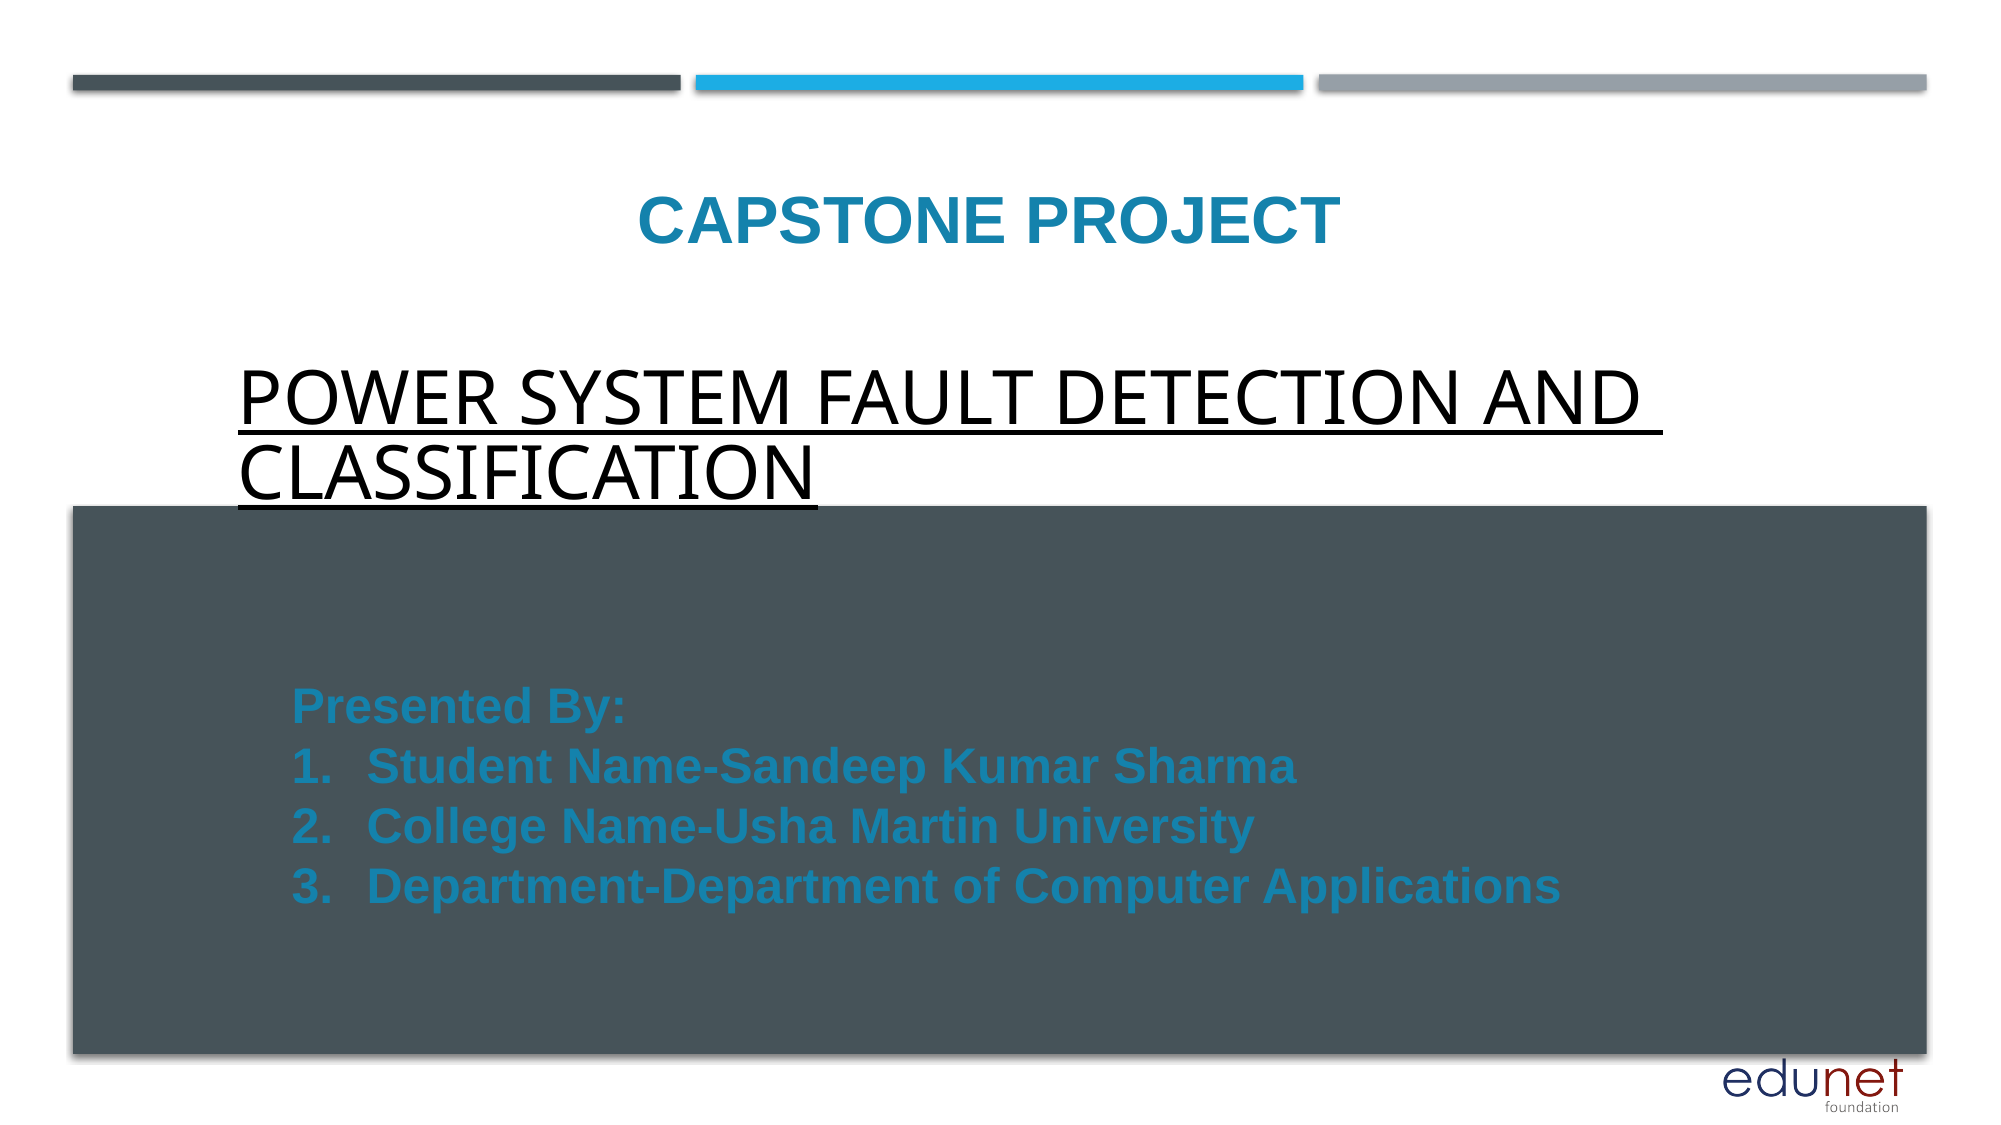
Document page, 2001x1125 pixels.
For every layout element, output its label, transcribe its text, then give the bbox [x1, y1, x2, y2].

text_box Presented By: Student Name-Sandeep Kumar Sharma College Name-Usha Martin University Department-Department of Computer Applications [276, 665, 1841, 921]
text_box CAPSTONE PROJECT [0, 169, 2000, 265]
title Power System Fault Detection and Classification [222, 298, 1723, 460]
picture [1719, 1056, 1905, 1116]
